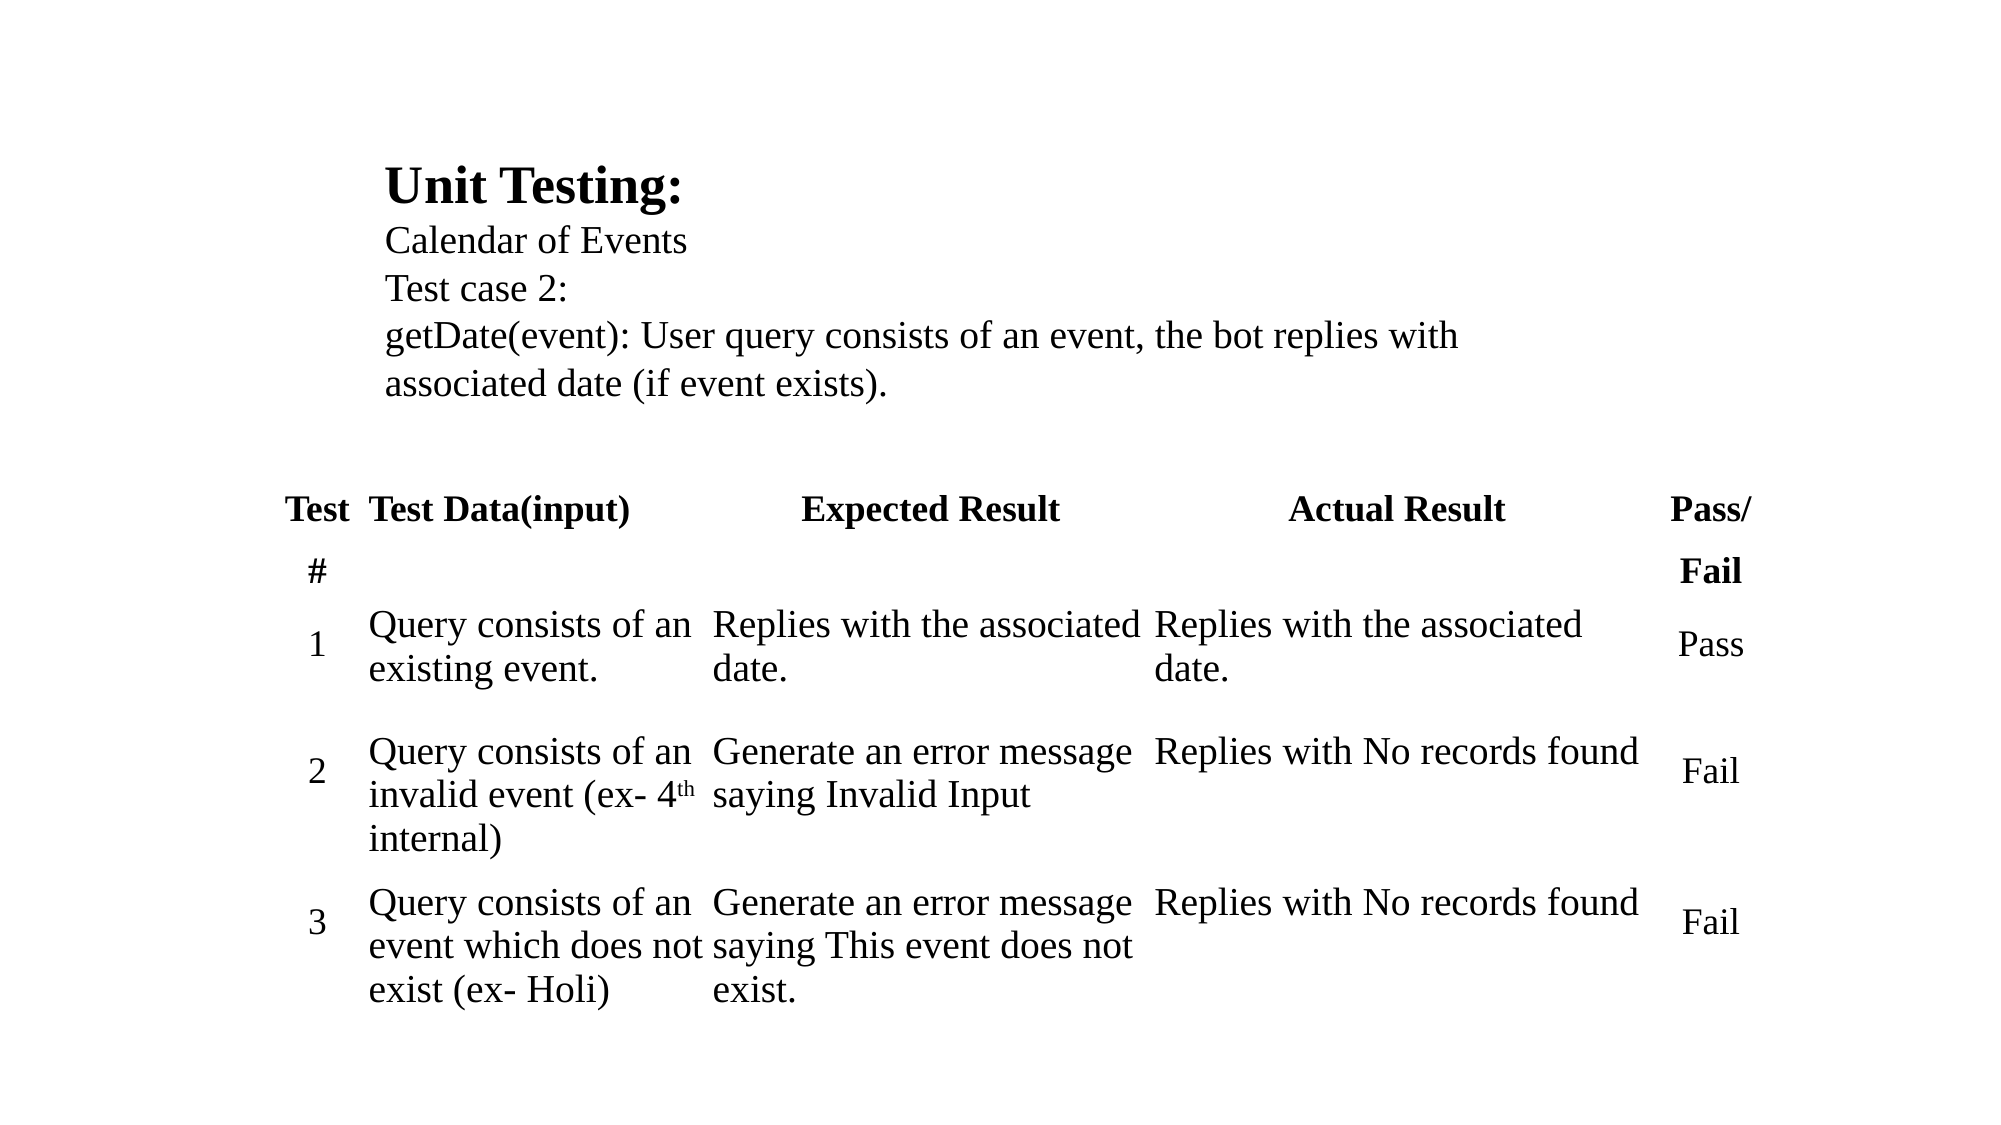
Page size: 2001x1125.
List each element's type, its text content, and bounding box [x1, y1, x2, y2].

table_cell 3 [269, 880, 366, 1027]
table_header Actual Result [1152, 467, 1643, 602]
table_header Pass/ Fail [1643, 467, 1780, 602]
table_cell Generate an error message saying Invalid Input [710, 729, 1152, 880]
table_cell Generate an error message saying This event does not exist. [710, 880, 1152, 1027]
table_cell Replies with the associated date. [1152, 602, 1643, 729]
table_header Test Data(input) [366, 467, 710, 602]
table_cell Query consists of an existing event. [366, 602, 710, 729]
table_cell Replies with the associated date. [710, 602, 1152, 729]
table_cell 2 [269, 729, 366, 880]
table_cell 1 [269, 602, 366, 729]
table_cell Replies with No records found [1152, 729, 1643, 880]
table_cell Query consists of an invalid event (ex- 4th internal) [366, 729, 710, 880]
table_cell Fail [1643, 880, 1780, 1027]
table_header Expected Result [710, 467, 1152, 602]
table_cell Replies with No records found [1152, 880, 1643, 1027]
text_box Unit Testing: Calendar of Events Test case 2: getDate(event): User query consists of an event, the bot replies with associated date (if event exists). [369, 134, 1645, 420]
table_cell Query consists of an event which does not exist (ex- Holi) [366, 880, 710, 1027]
table_cell Fail [1643, 729, 1780, 880]
table_cell Pass [1643, 602, 1780, 729]
table_header Test # [269, 467, 366, 602]
